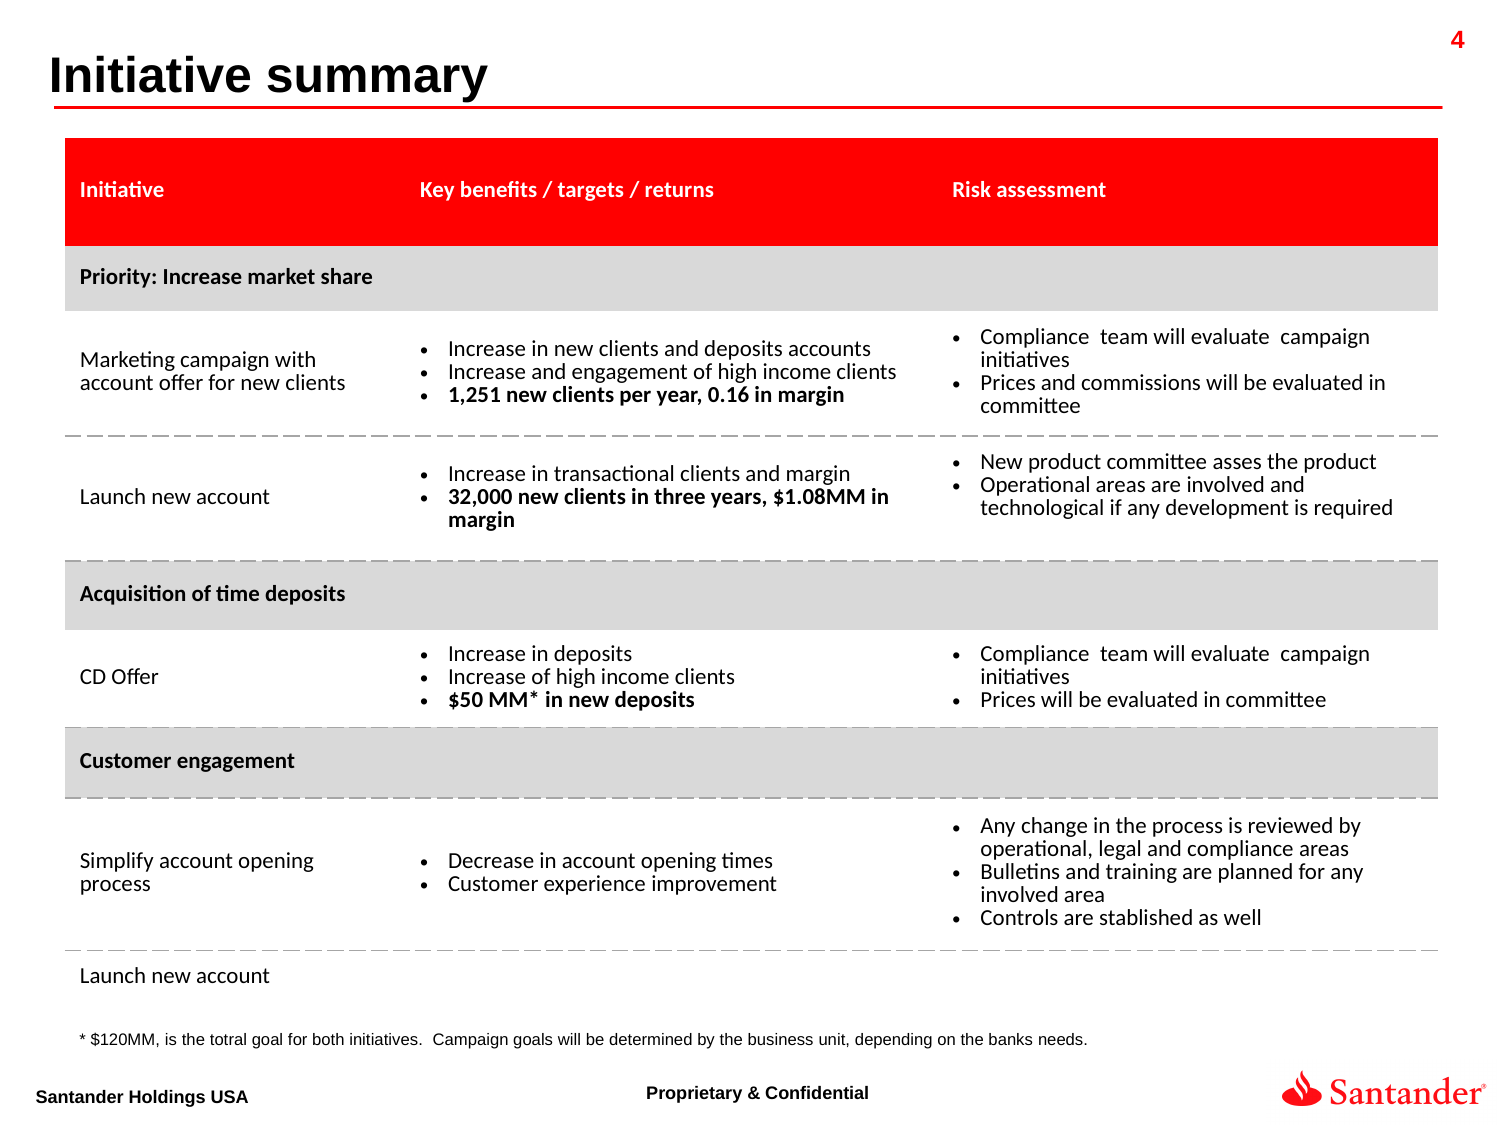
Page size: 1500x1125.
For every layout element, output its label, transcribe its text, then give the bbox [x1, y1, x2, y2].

table_cell [937, 950, 1438, 1005]
picture [1266, 1059, 1497, 1125]
text_box * $120MM, is the totral goal for both initiatives. Campaign goals will be determined by the business unit, depending on the banks needs. [64, 1021, 1329, 1057]
table_cell Priority: Increase market share [65, 246, 1438, 311]
table_cell Compliance team will evaluate campaign initiatives Prices and commissions will be evaluated in committee [937, 311, 1438, 436]
table_header Key benefits / targets / returns [405, 138, 937, 246]
table_cell Launch new account [65, 950, 405, 1005]
table_cell [405, 950, 937, 1005]
table_cell Increase in deposits Increase of high income clients $50 MM* in new deposits [405, 630, 937, 727]
table_cell Any change in the process is reviewed by operational, legal and compliance areas Bulletins and training are planned for any involved area Controls are stablished as well [937, 798, 1438, 950]
table_cell Compliance team will evaluate campaign initiatives Prices will be evaluated in committee [937, 630, 1438, 727]
table_cell Decrease in account opening times Customer experience improvement [405, 798, 937, 950]
text_box Initiative summary [34, 35, 1500, 111]
table_cell Launch new account [65, 436, 405, 561]
table_cell Increase in new clients and deposits accounts Increase and engagement of high income clients 1,251 new clients per year, 0.16 in margin [405, 311, 937, 436]
table_header Initiative [65, 138, 405, 246]
table_cell Simplify account opening process [65, 798, 405, 950]
table_cell Acquisition of time deposits [65, 561, 1438, 630]
table_cell Increase in transactional clients and margin 32,000 new clients in three years, $1.08MM in margin [405, 436, 937, 561]
table_cell CD Offer [65, 630, 405, 727]
table_cell Marketing campaign with account offer for new clients [65, 311, 405, 436]
table_header Risk assessment [937, 138, 1438, 246]
table_cell Customer engagement [65, 727, 1438, 798]
table_cell New product committee asses the product Operational areas are involved and technological if any development is required [937, 436, 1438, 561]
